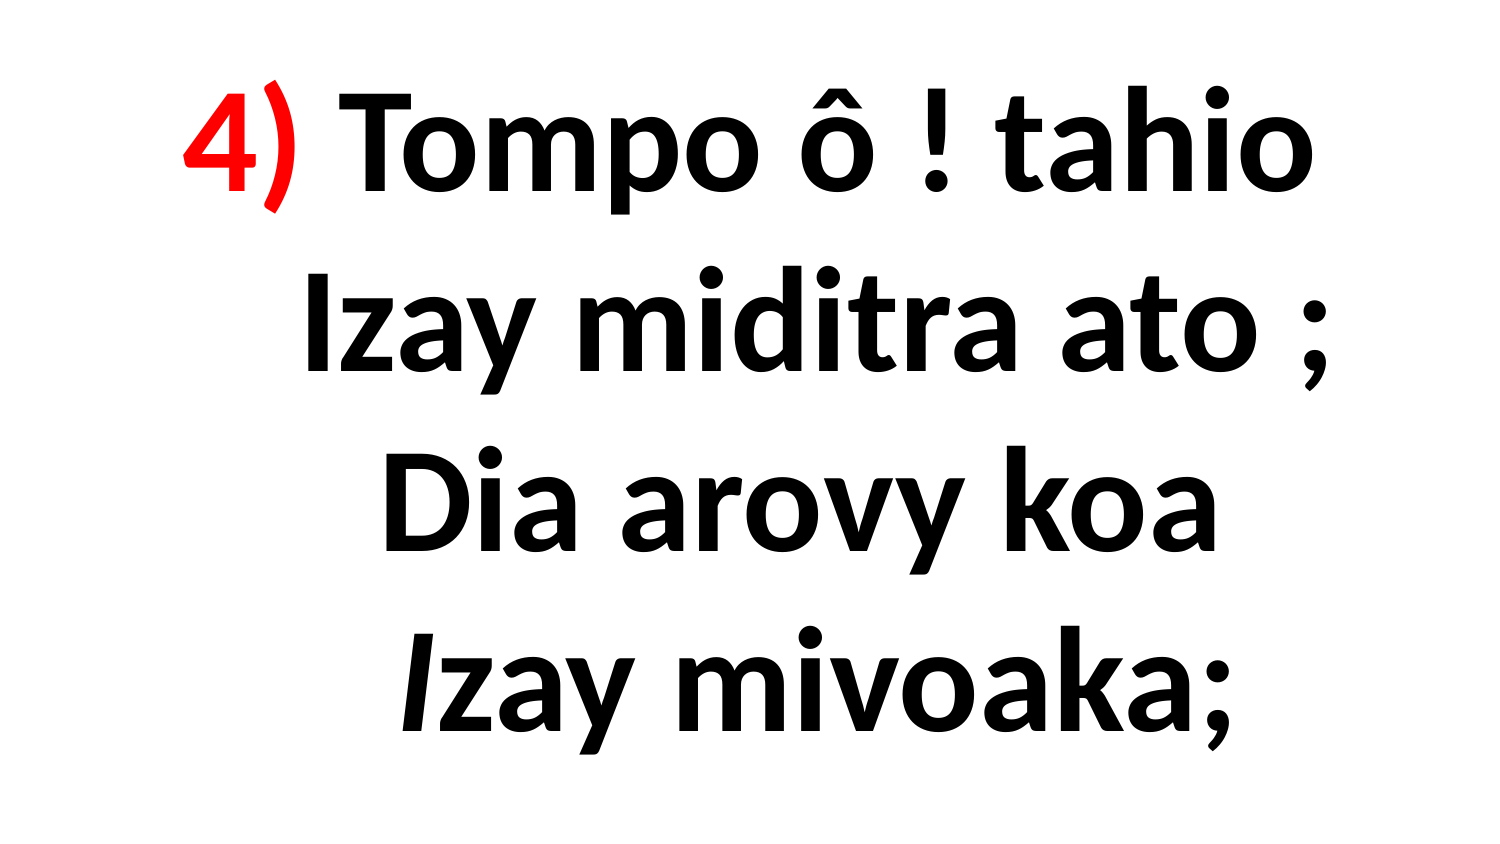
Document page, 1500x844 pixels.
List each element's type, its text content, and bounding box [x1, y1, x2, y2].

title 4) Tompo ô ! tahio Izay miditra ato ; Dia arovy koa Izay mivoaka; [0, 309, 1500, 493]
